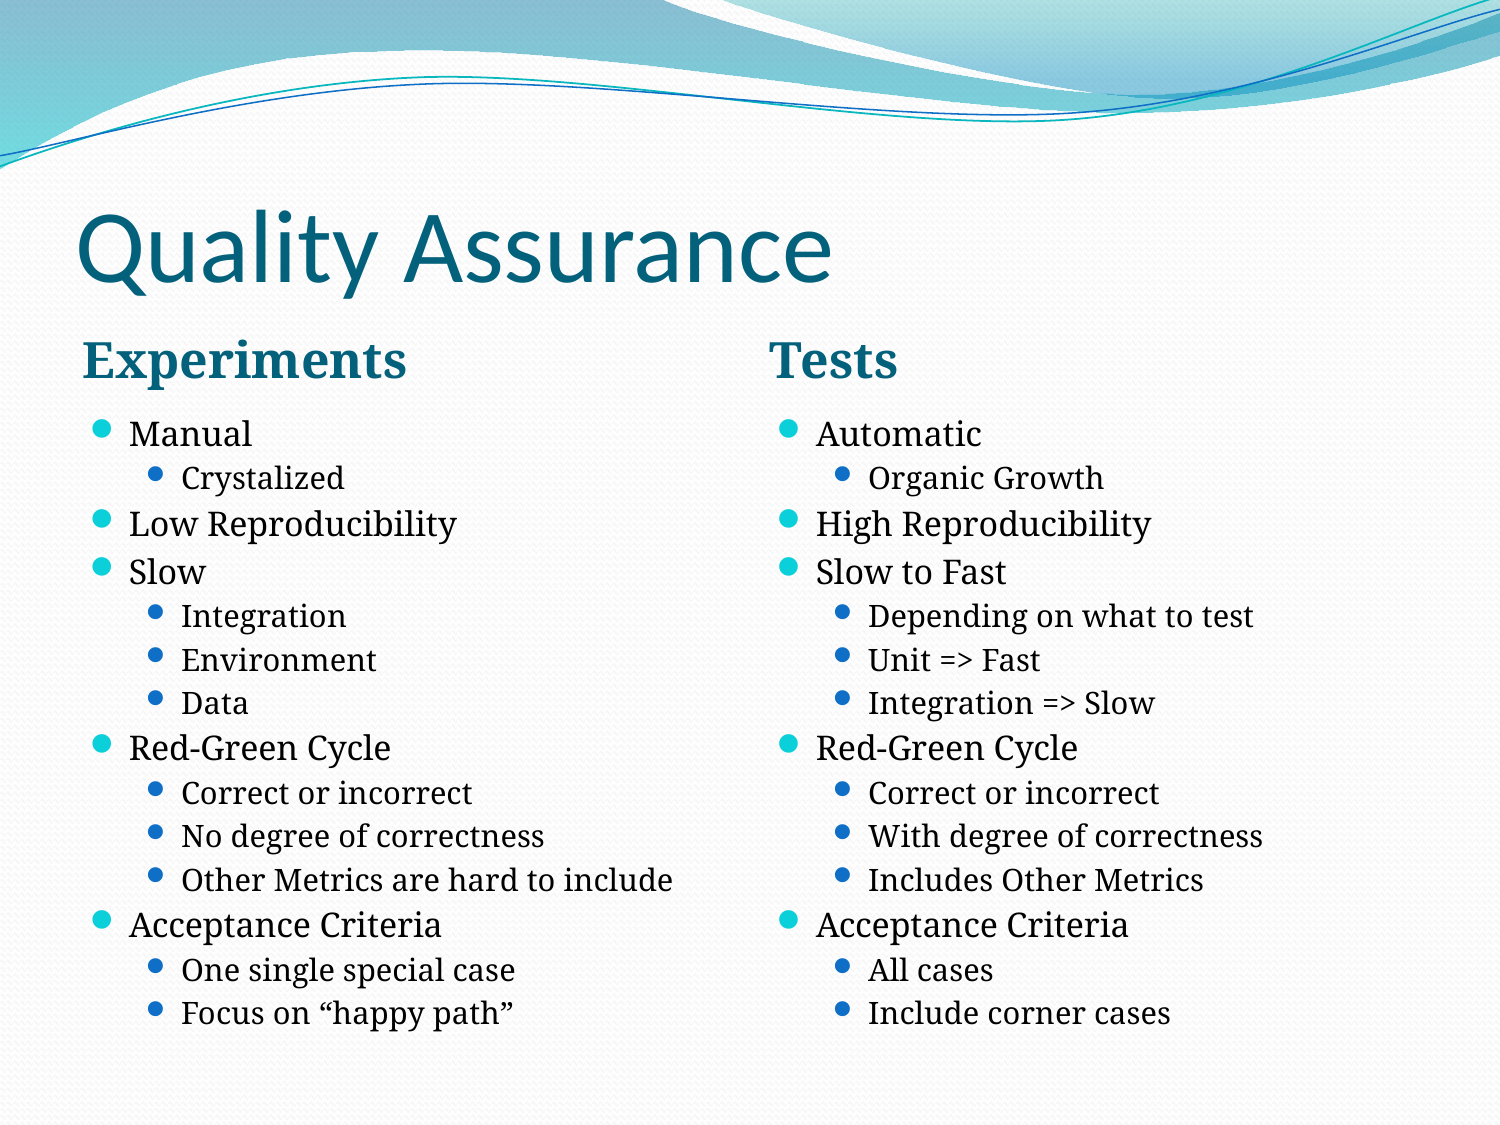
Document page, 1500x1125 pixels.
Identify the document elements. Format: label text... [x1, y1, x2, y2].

list Experiments [75, 304, 738, 412]
list Manual Crystalized Low Reproducibility Slow Integration Environment Data Red-Green Cycle Correct or incorrect No degree of correctness Other Metrics are hard to include Acceptance Criteria One single special case Focus on “happy path” [75, 412, 738, 1044]
list Automatic Organic Growth High Reproducibility Slow to Fast Depending on what to test Unit => Fast Integration => Slow Red-Green Cycle Correct or incorrect With degree of correctness Includes Other Metrics Acceptance Criteria All cases Include corner cases [761, 412, 1425, 1044]
title Quality Assurance [75, 115, 1425, 303]
list Tests [761, 305, 1425, 412]
